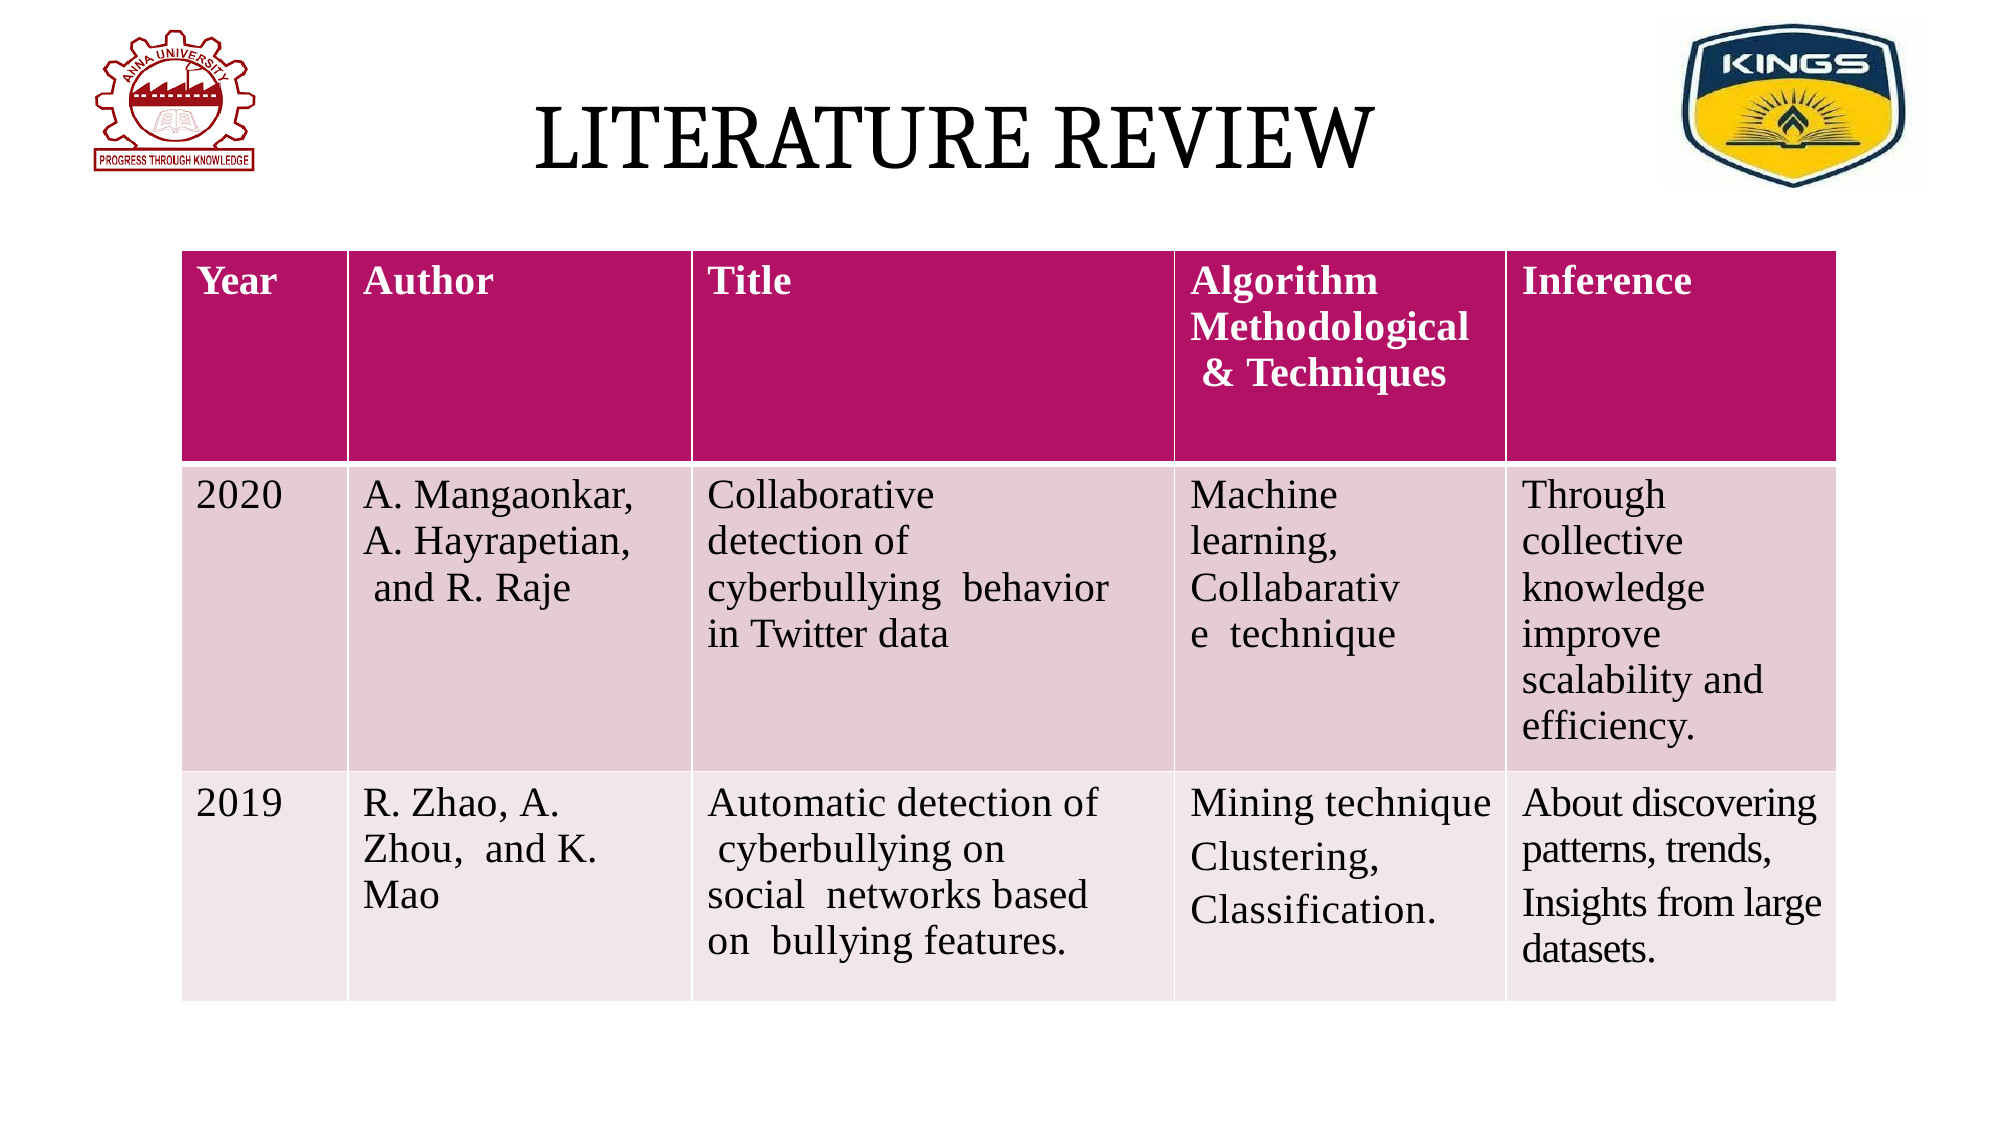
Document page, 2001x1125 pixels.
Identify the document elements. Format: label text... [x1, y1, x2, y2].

table_cell Through collective knowledge improve scalability and efficiency. [1507, 467, 1836, 771]
picture [1662, 15, 1926, 188]
table_header Algorithm Methodological & Techniques [1175, 251, 1505, 461]
table_cell About discovering patterns, trends, Insights from large datasets. [1507, 772, 1836, 1001]
table_cell Automatic detection of cyberbullying on social networks based on bullying features. [693, 772, 1174, 1001]
table_cell 2020 [182, 467, 347, 771]
table_cell 2019 [182, 772, 347, 1001]
table_header Inference [1507, 251, 1836, 461]
table_header Title [693, 251, 1174, 461]
table_cell A. Mangaonkar, A. Hayrapetian, and R. Raje [349, 467, 691, 771]
table_cell Mining technique Clustering, Classification. [1175, 772, 1505, 1001]
table_cell Machine learning, Collabarative technique [1175, 467, 1505, 771]
table_header Author [349, 251, 691, 461]
table_header Year [182, 251, 347, 461]
table_cell Collaborative detection of cyberbullying behavior in Twitter data [693, 467, 1174, 771]
title LITERATURE REVIEW [387, 35, 1541, 226]
picture [37, 12, 313, 188]
table_cell R. Zhao, A. Zhou, and K. Mao [349, 772, 691, 1001]
